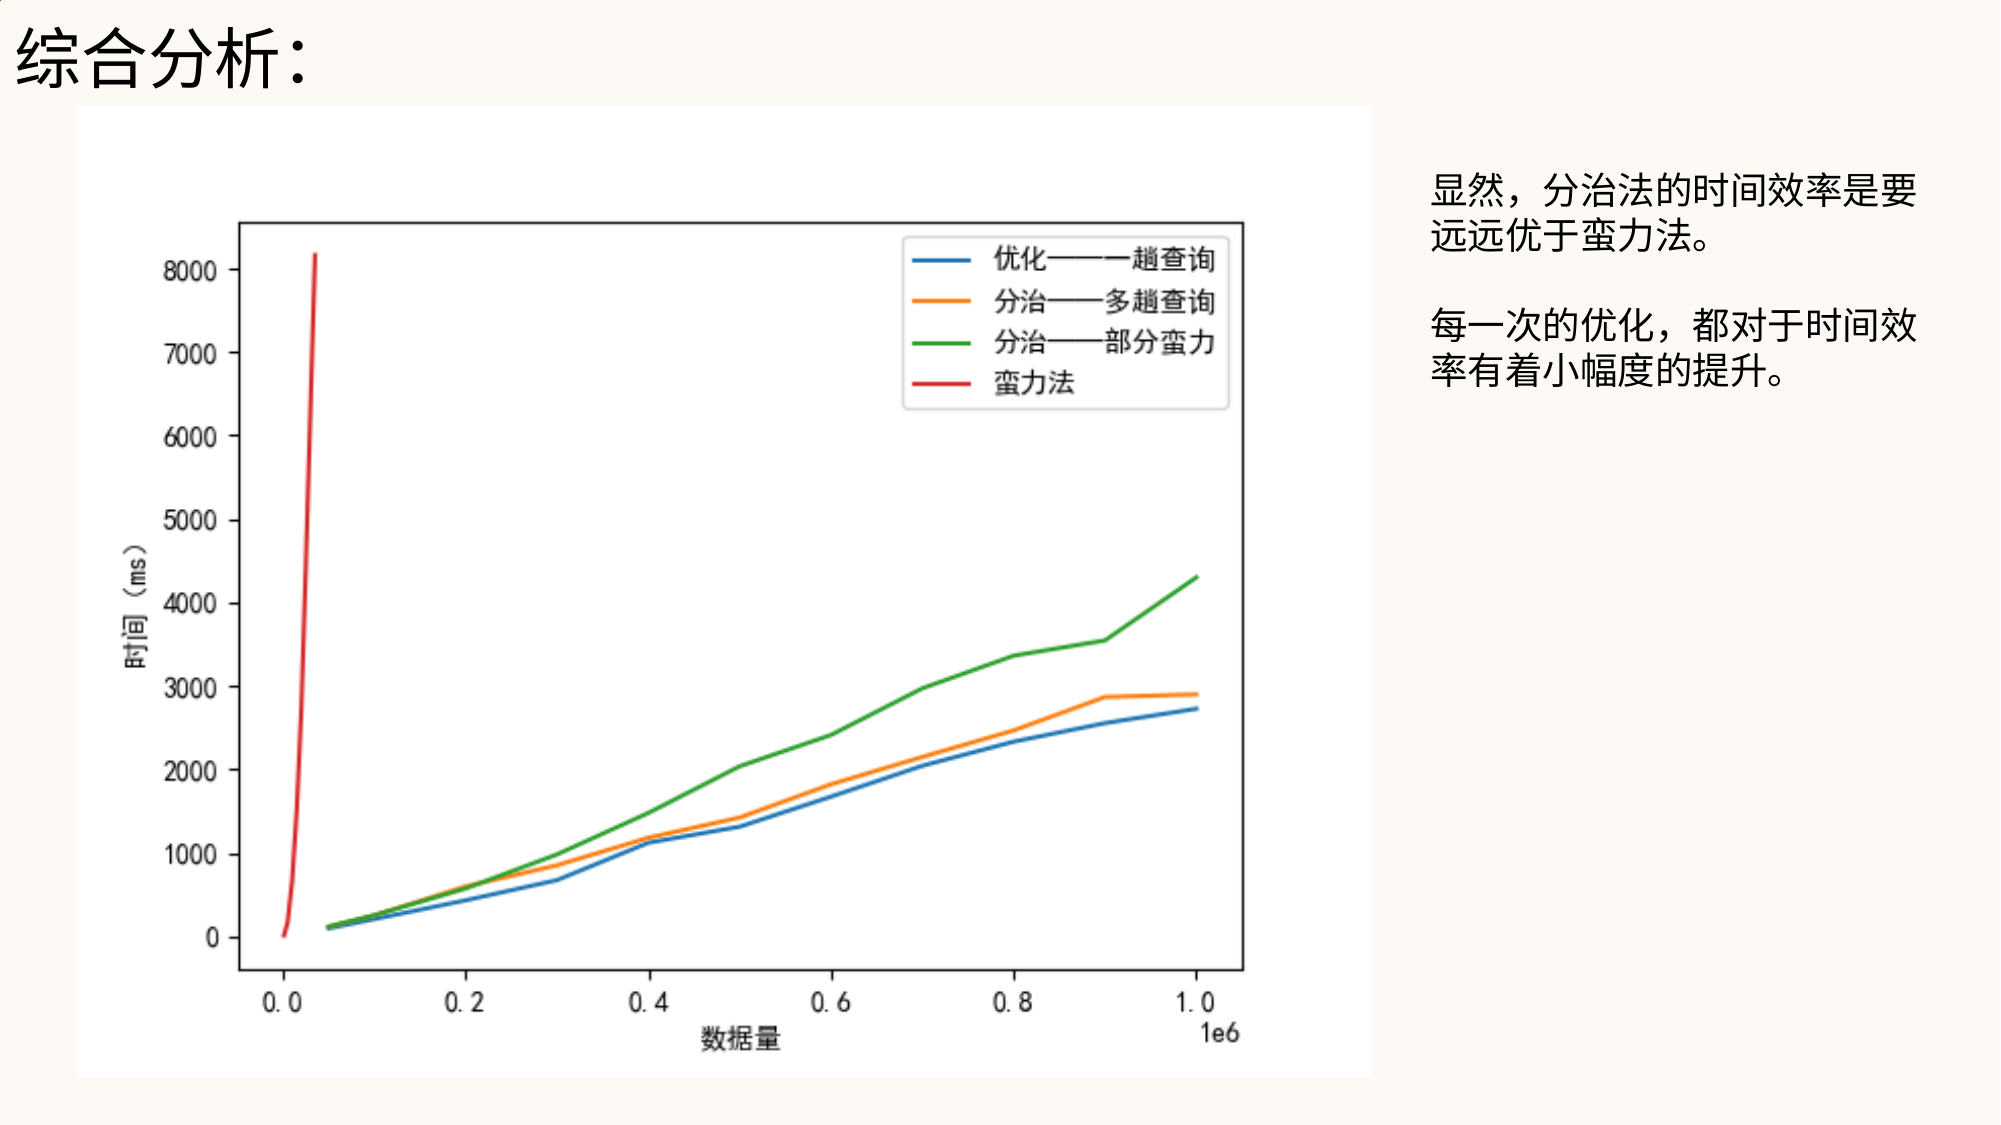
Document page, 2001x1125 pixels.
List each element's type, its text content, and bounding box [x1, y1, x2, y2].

text_box 综合分析： [0, 9, 364, 105]
text_box 显然，分治法的时间效率是要远远优于蛮力法。 每一次的优化，都对于时间效率有着小幅度的提升。 [1415, 159, 1968, 400]
picture [77, 105, 1372, 1077]
